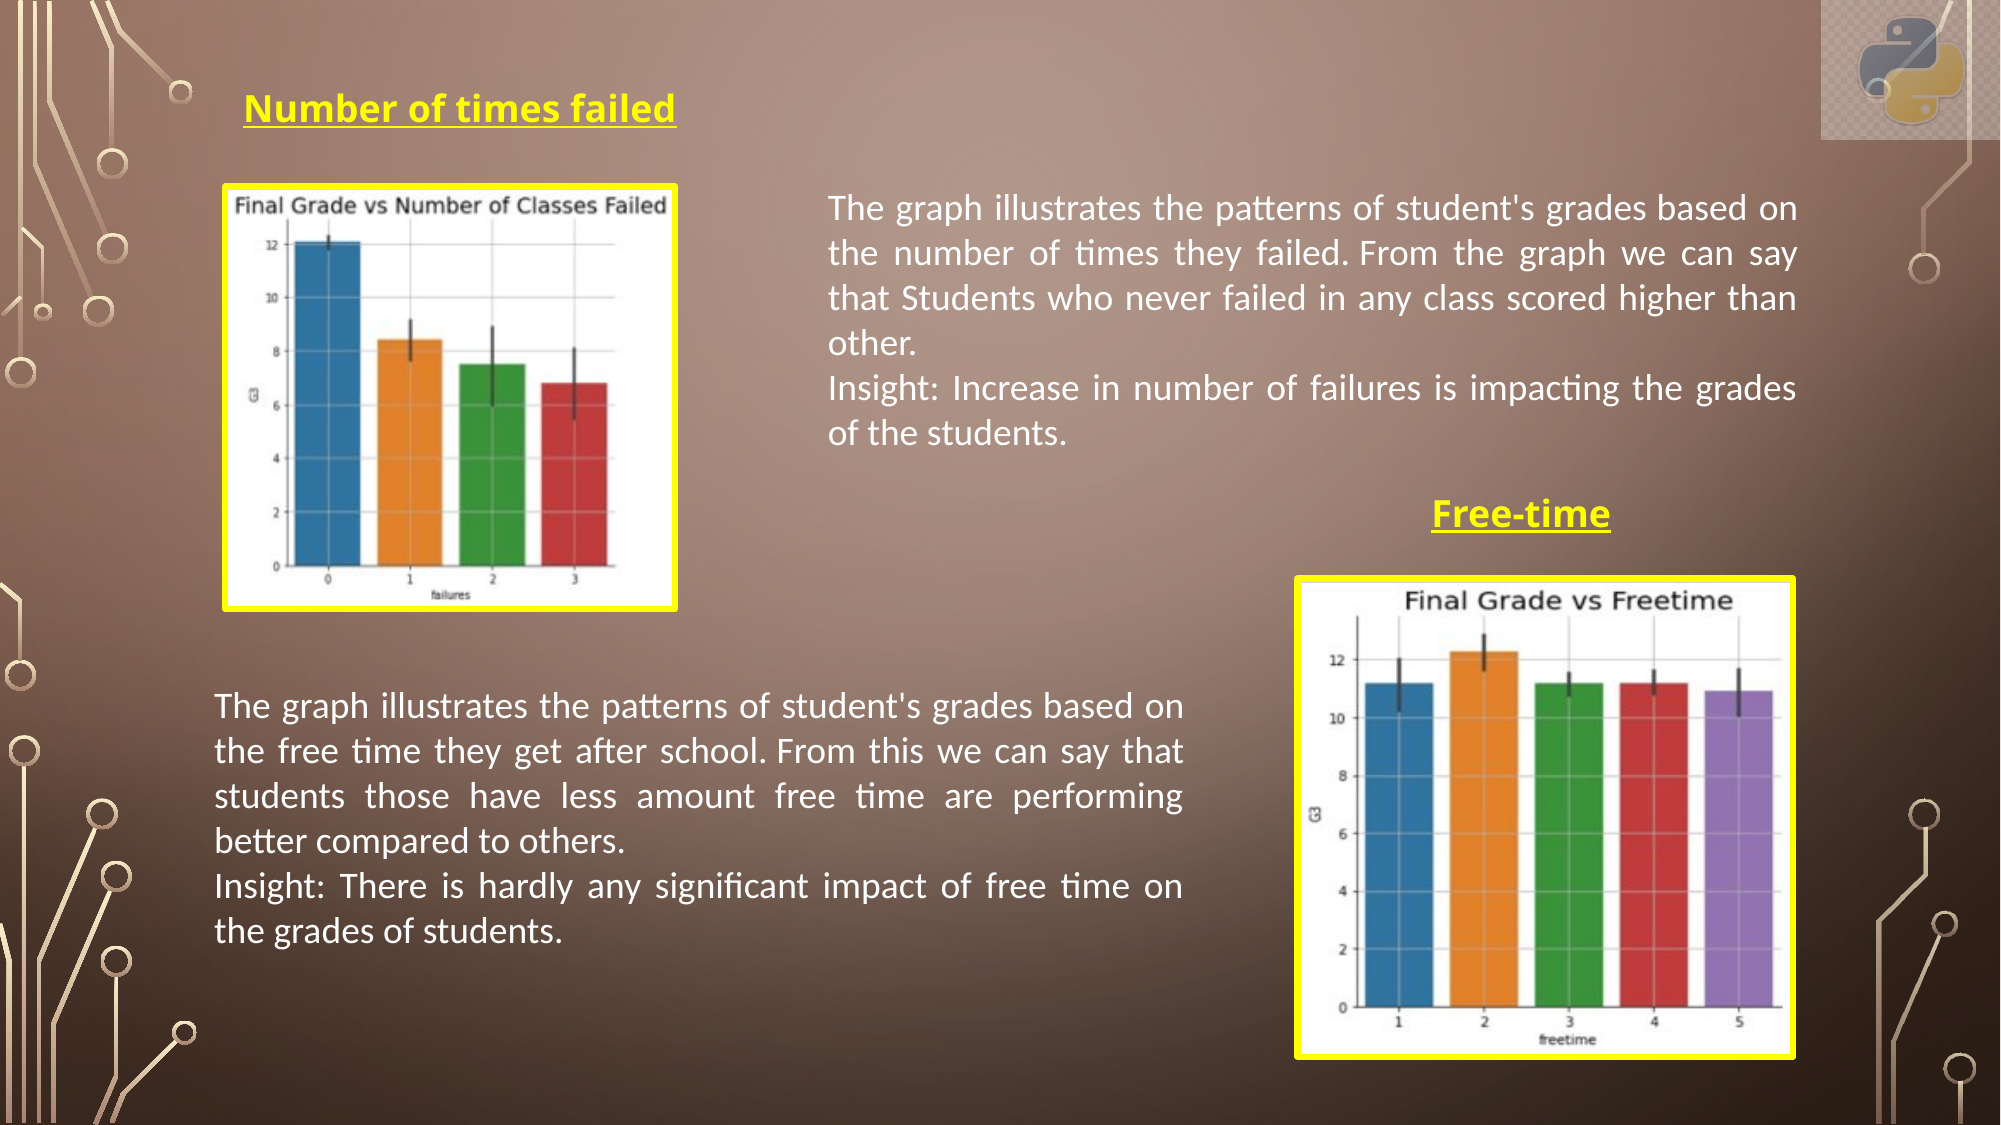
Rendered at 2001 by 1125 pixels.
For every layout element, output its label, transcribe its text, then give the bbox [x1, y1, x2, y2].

text_box Free-time [1416, 482, 1814, 543]
text_box The graph illustrates the patterns of student's grades based on the number of times they failed. From the graph we can say that Students who never failed in any class scored higher than other. Insight: Increase in number of failures is impacting the grades of the students. [813, 175, 1814, 461]
picture [1300, 581, 1790, 1054]
picture [228, 189, 673, 607]
text_box Number of times failed [228, 77, 796, 138]
text_box The graph illustrates the patterns of student's grades based on the free time they get after school. From this we can say that students those have less amount free time are performing better compared to others. Insight: There is hardly any significant impact of free time on the grades of students. [199, 673, 1200, 959]
picture [1821, 0, 2000, 140]
